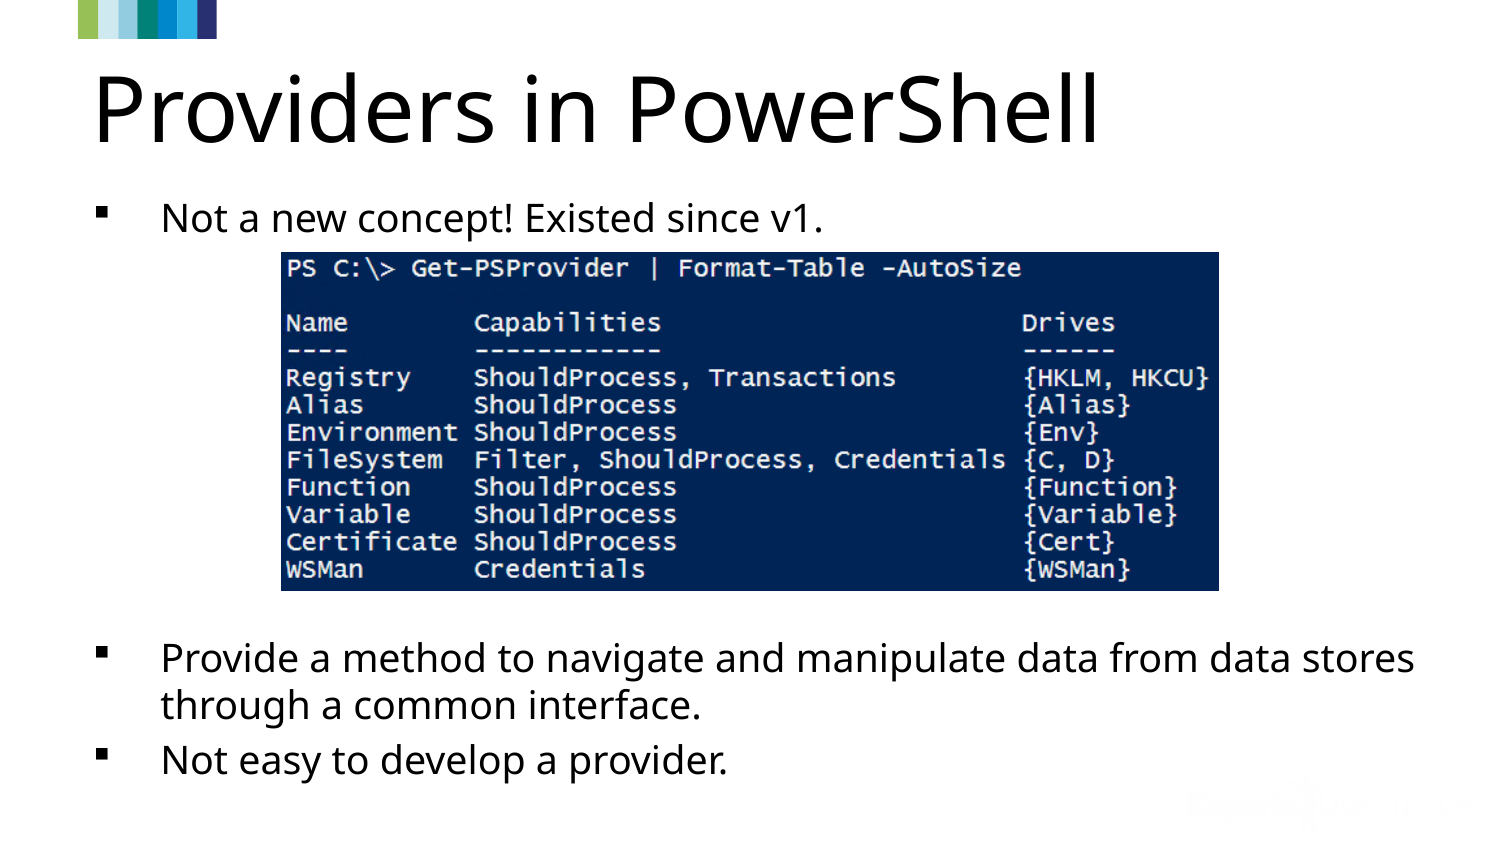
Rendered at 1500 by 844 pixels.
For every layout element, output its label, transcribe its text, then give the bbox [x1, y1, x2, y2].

picture [0, 0, 1500, 844]
text_box Not a new concept! Existed since v1. Provide a method to navigate and manipulate data from data stores through a common interface. Not easy to develop a provider. [76, 185, 1500, 792]
title Providers in PowerShell [76, 43, 1424, 185]
picture [280, 252, 1219, 592]
